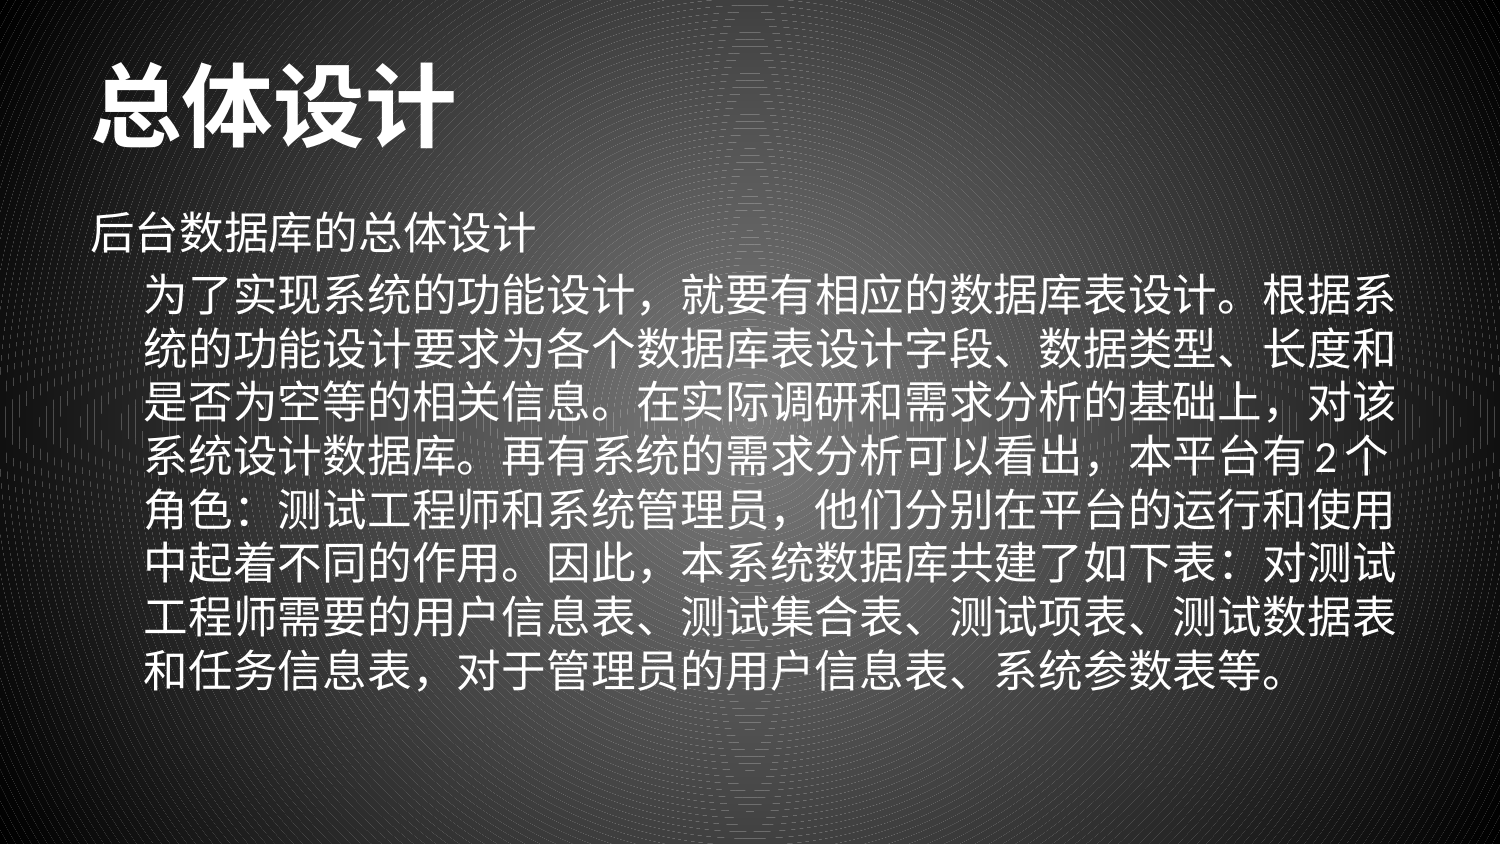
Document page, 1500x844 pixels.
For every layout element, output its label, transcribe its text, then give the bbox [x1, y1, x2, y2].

list 后台数据库的总体设计 为了实现系统的功能设计，就要有相应的数据库表设计。根据系统的功能设计要求为各个数据库表设计字段、数据类型、长度和是否为空等的相关信息。在实际调研和需求分析的基础上，对该系统设计数据库。再有系统的需求分析可以看出，本平台有2个角色：测试工程师和系统管理员，他们分别在平台的运行和使用中起着不同的作用。因此，本系统数据库共建了如下表：对测试工程师需要的用户信息表、测试集合表、测试项表、测试数据表和任务信息表，对于管理员的用户信息表、系统参数表等。 [75, 196, 1425, 754]
title 总体设计 [75, 33, 1425, 175]
